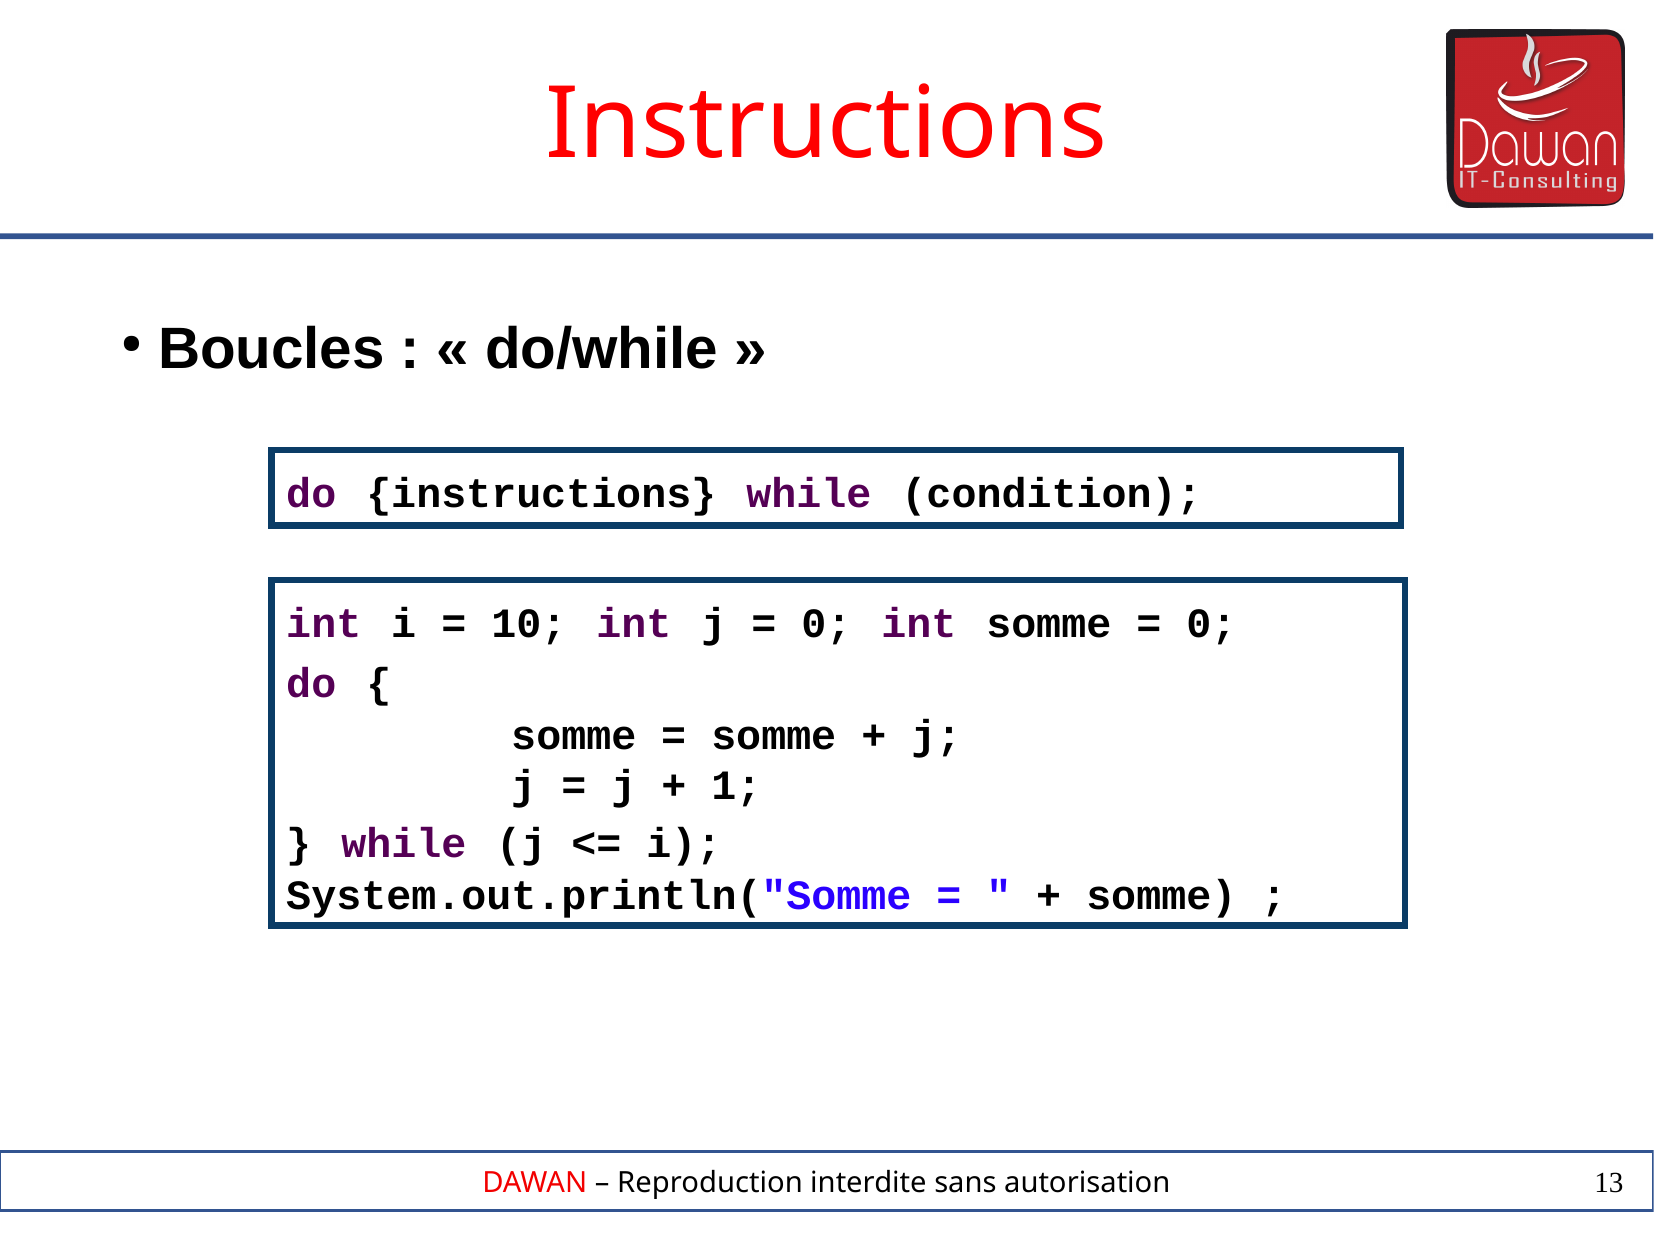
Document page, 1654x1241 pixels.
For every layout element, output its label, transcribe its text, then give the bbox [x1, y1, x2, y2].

text_box Boucles : « do/while » [106, 302, 1565, 384]
text_box int i = 10; int j = 0; int somme = 0; do { somme = somme + j; j = j + 1; } while (j <= i); System.out.println("Somme = " + somme) ; [271, 580, 1406, 926]
slide_number 13 [1238, 1163, 1624, 1228]
text_box do {instructions} while (condition); [271, 450, 1401, 526]
picture [1446, 29, 1625, 208]
text_box Instructions [88, 50, 1565, 182]
